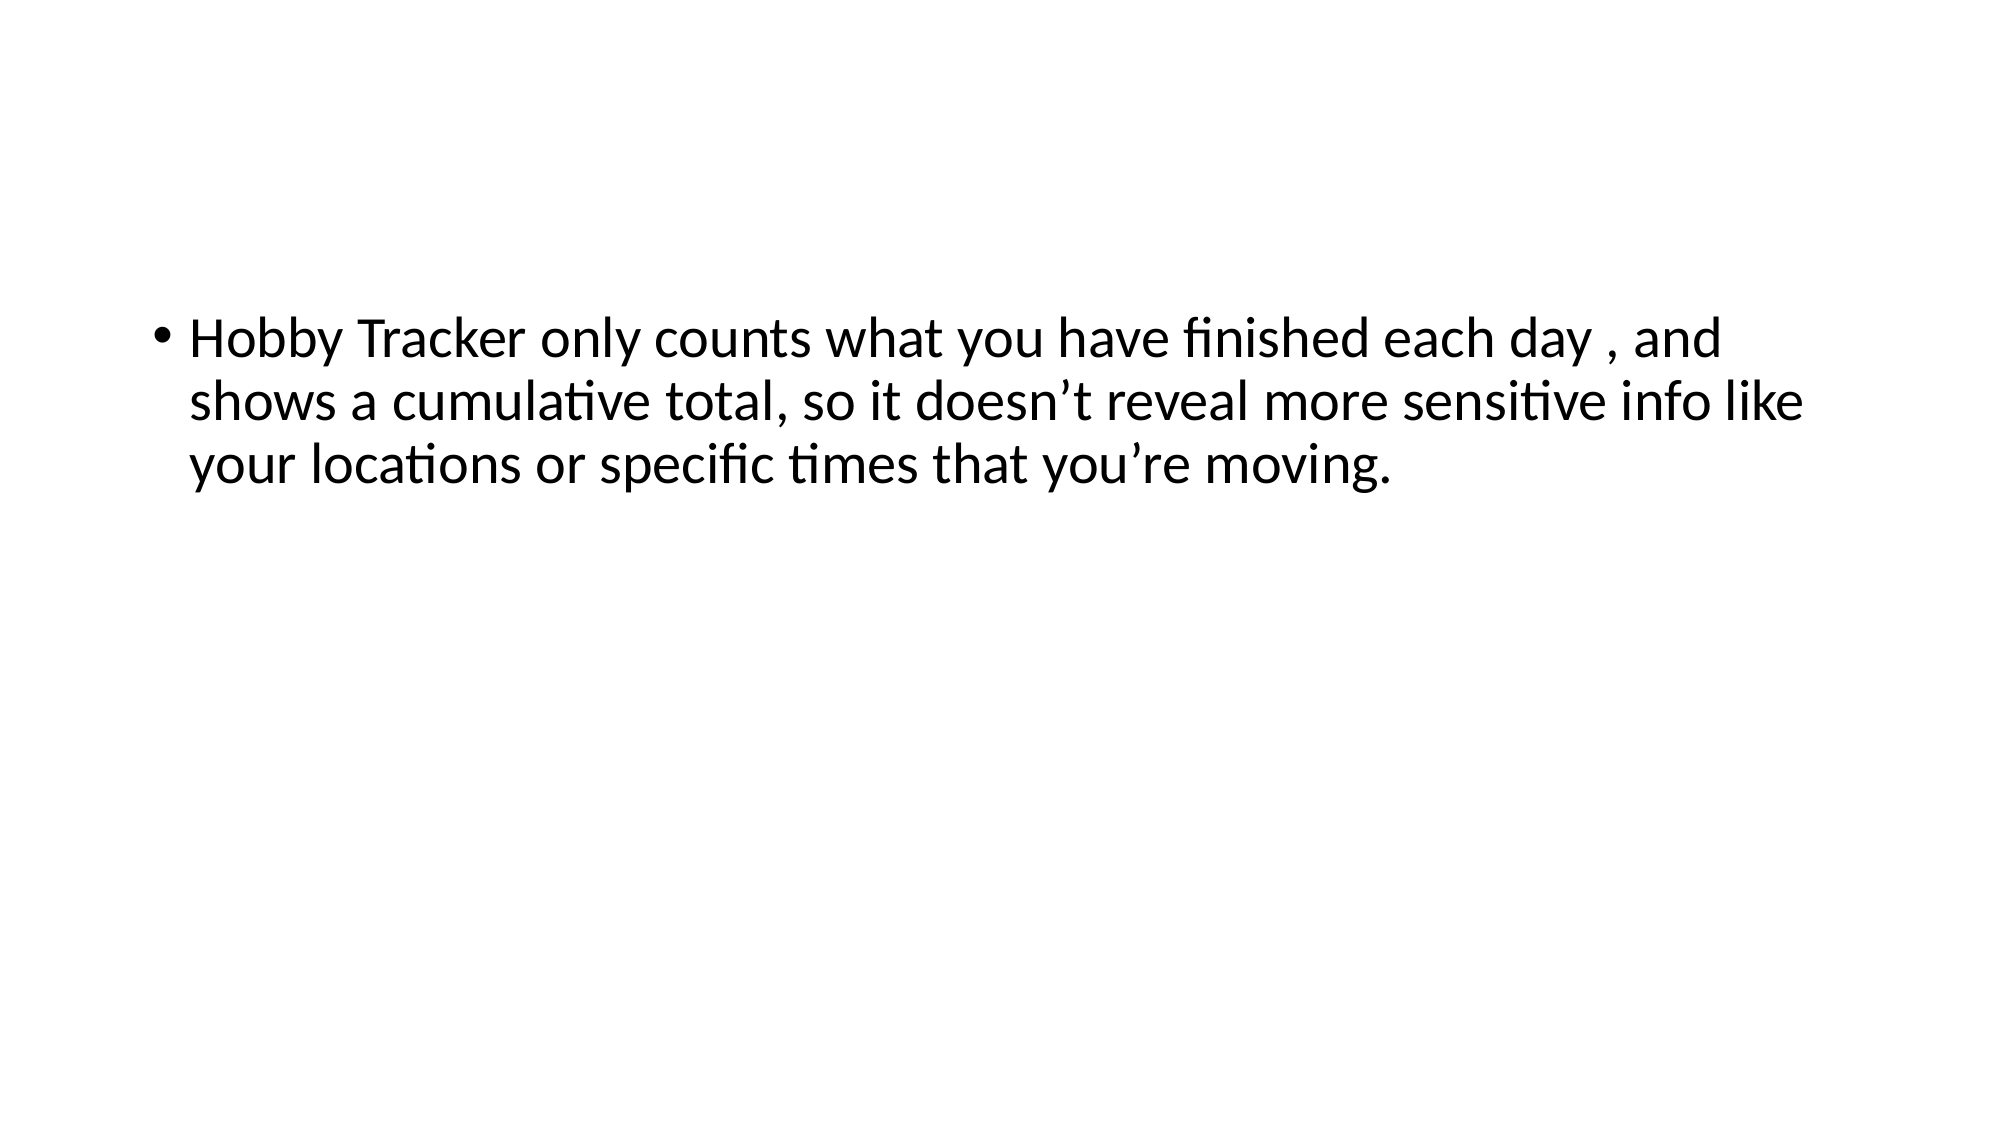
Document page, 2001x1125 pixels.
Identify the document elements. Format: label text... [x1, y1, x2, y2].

list Hobby Tracker only counts what you have finished each day , and shows a cumulative total, so it doesn’t reveal more sensitive info like your locations or specific times that you’re moving. [137, 299, 1863, 1014]
